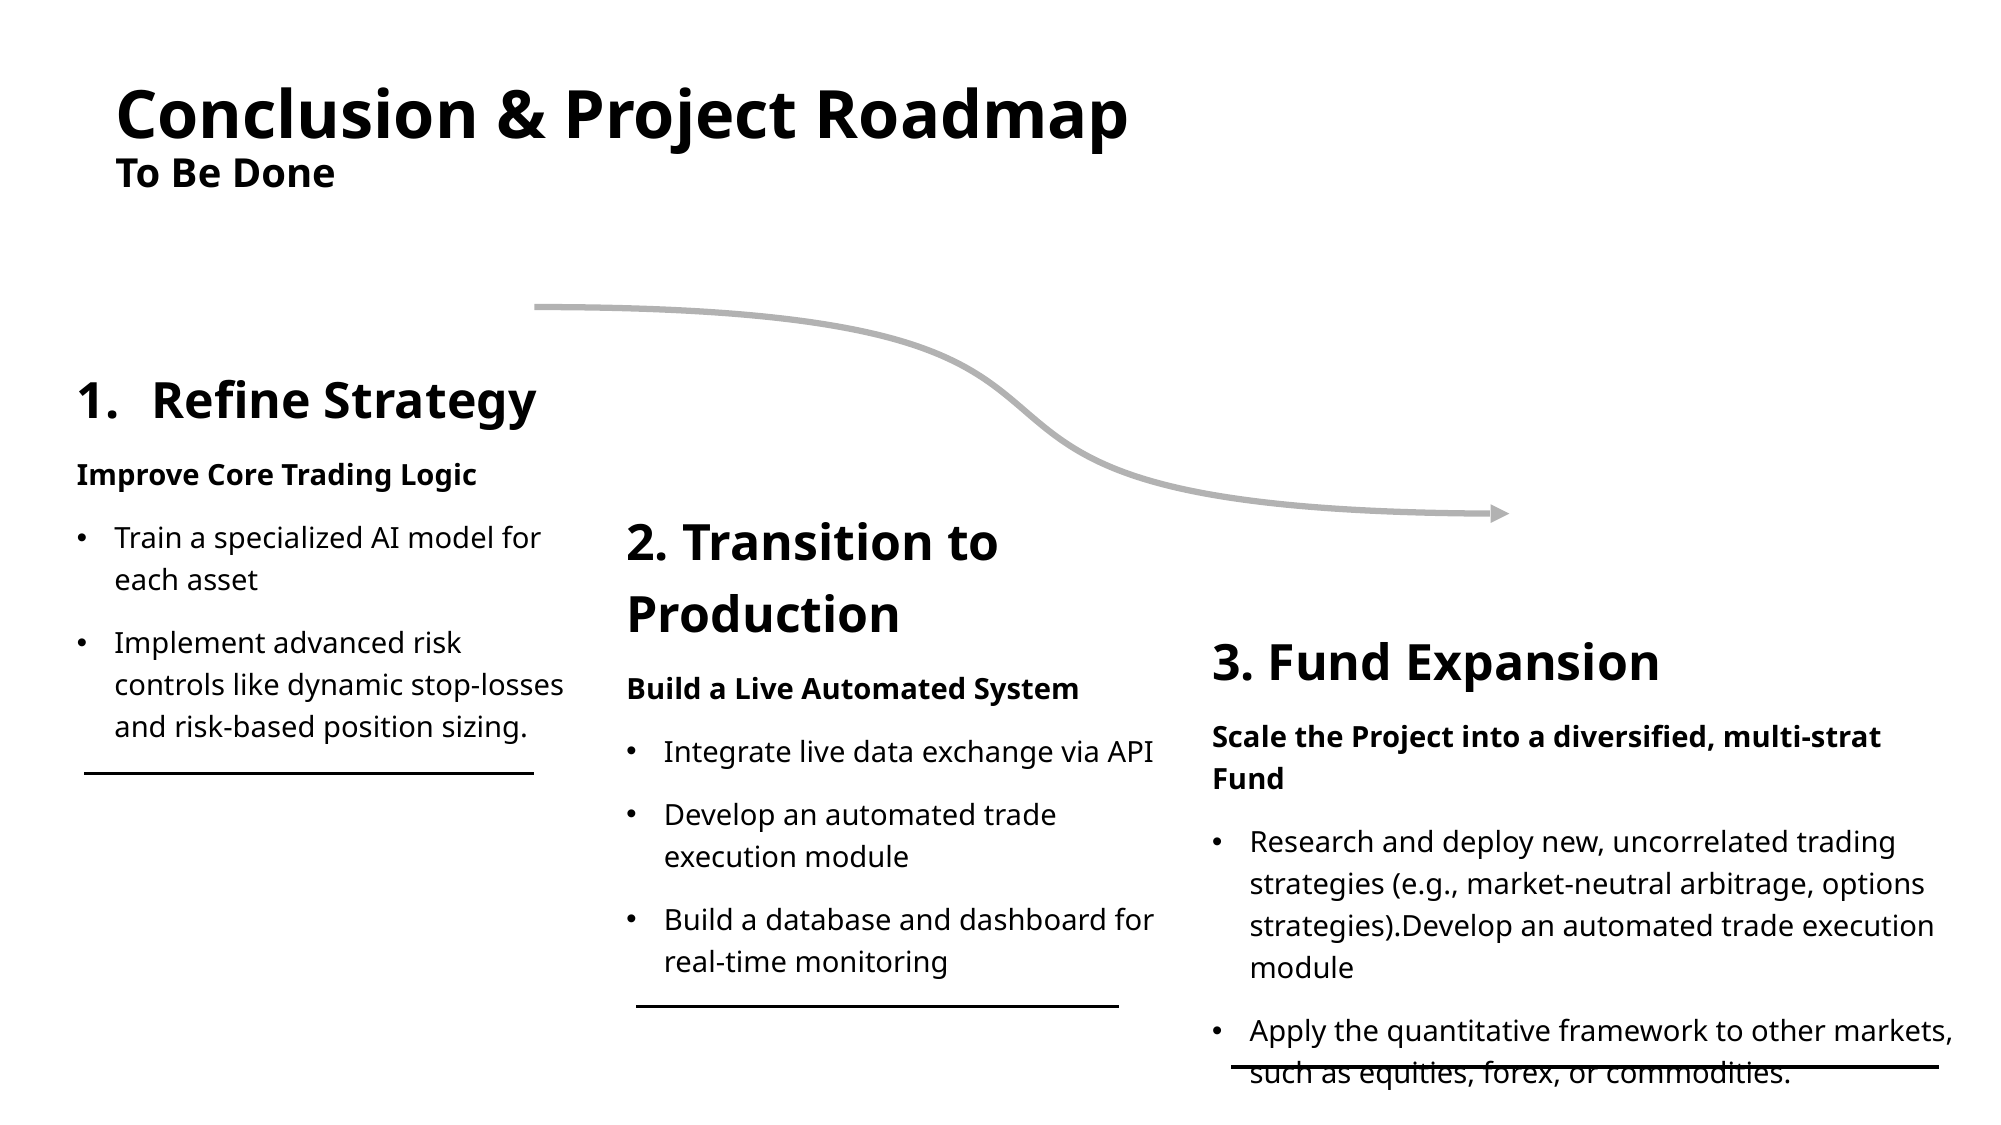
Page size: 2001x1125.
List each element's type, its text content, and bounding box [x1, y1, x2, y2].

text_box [534, 306, 1510, 514]
title Conclusion & Project Roadmap To Be Done [100, 73, 1849, 260]
text_box 3. Fund Expansion Scale the Project into a diversified, multi-strat Fund Research and deploy new, uncorrelated trading strategies (e.g., market-neutral arbitrage, options strategies).Develop an automated trade execution module Apply the quantitative framework to other markets, such as equities, forex, or commodities. [1197, 611, 1971, 1125]
list Refine Strategy Improve Core Trading Logic Train a specialized AI model for each asset Implement advanced risk controls like dynamic stop-losses and risk-based position sizing. [61, 349, 582, 1103]
text_box 2. Transition to Production Build a Live Automated System Integrate live data exchange via API Develop an automated trade execution module Build a database and dashboard for real-time monitoring [611, 514, 1178, 1125]
